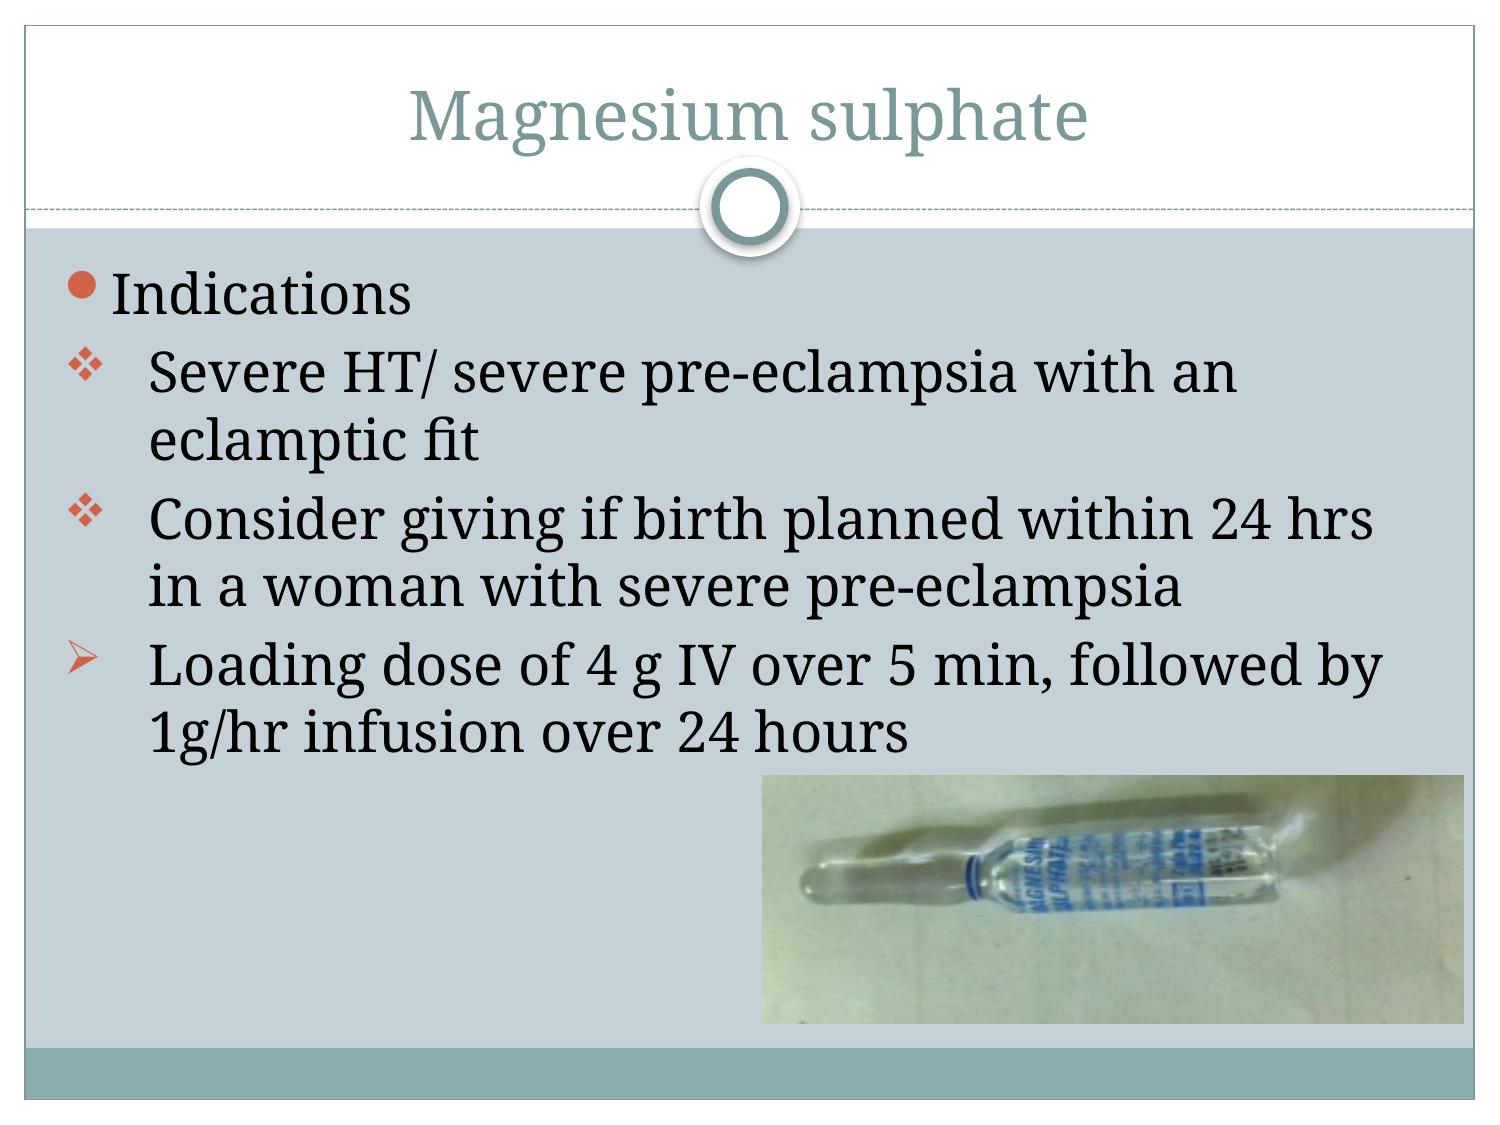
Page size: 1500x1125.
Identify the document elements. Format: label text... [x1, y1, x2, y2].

title Magnesium sulphate [49, 37, 1450, 162]
list Indications Severe HT/ severe pre-eclampsia with an eclamptic fit Consider giving if birth planned within 24 hrs in a woman with severe pre-eclampsia Loading dose of 4 g IV over 5 min, followed by 1g/hr infusion over 24 hours [49, 250, 1445, 1001]
picture [761, 774, 1500, 1024]
